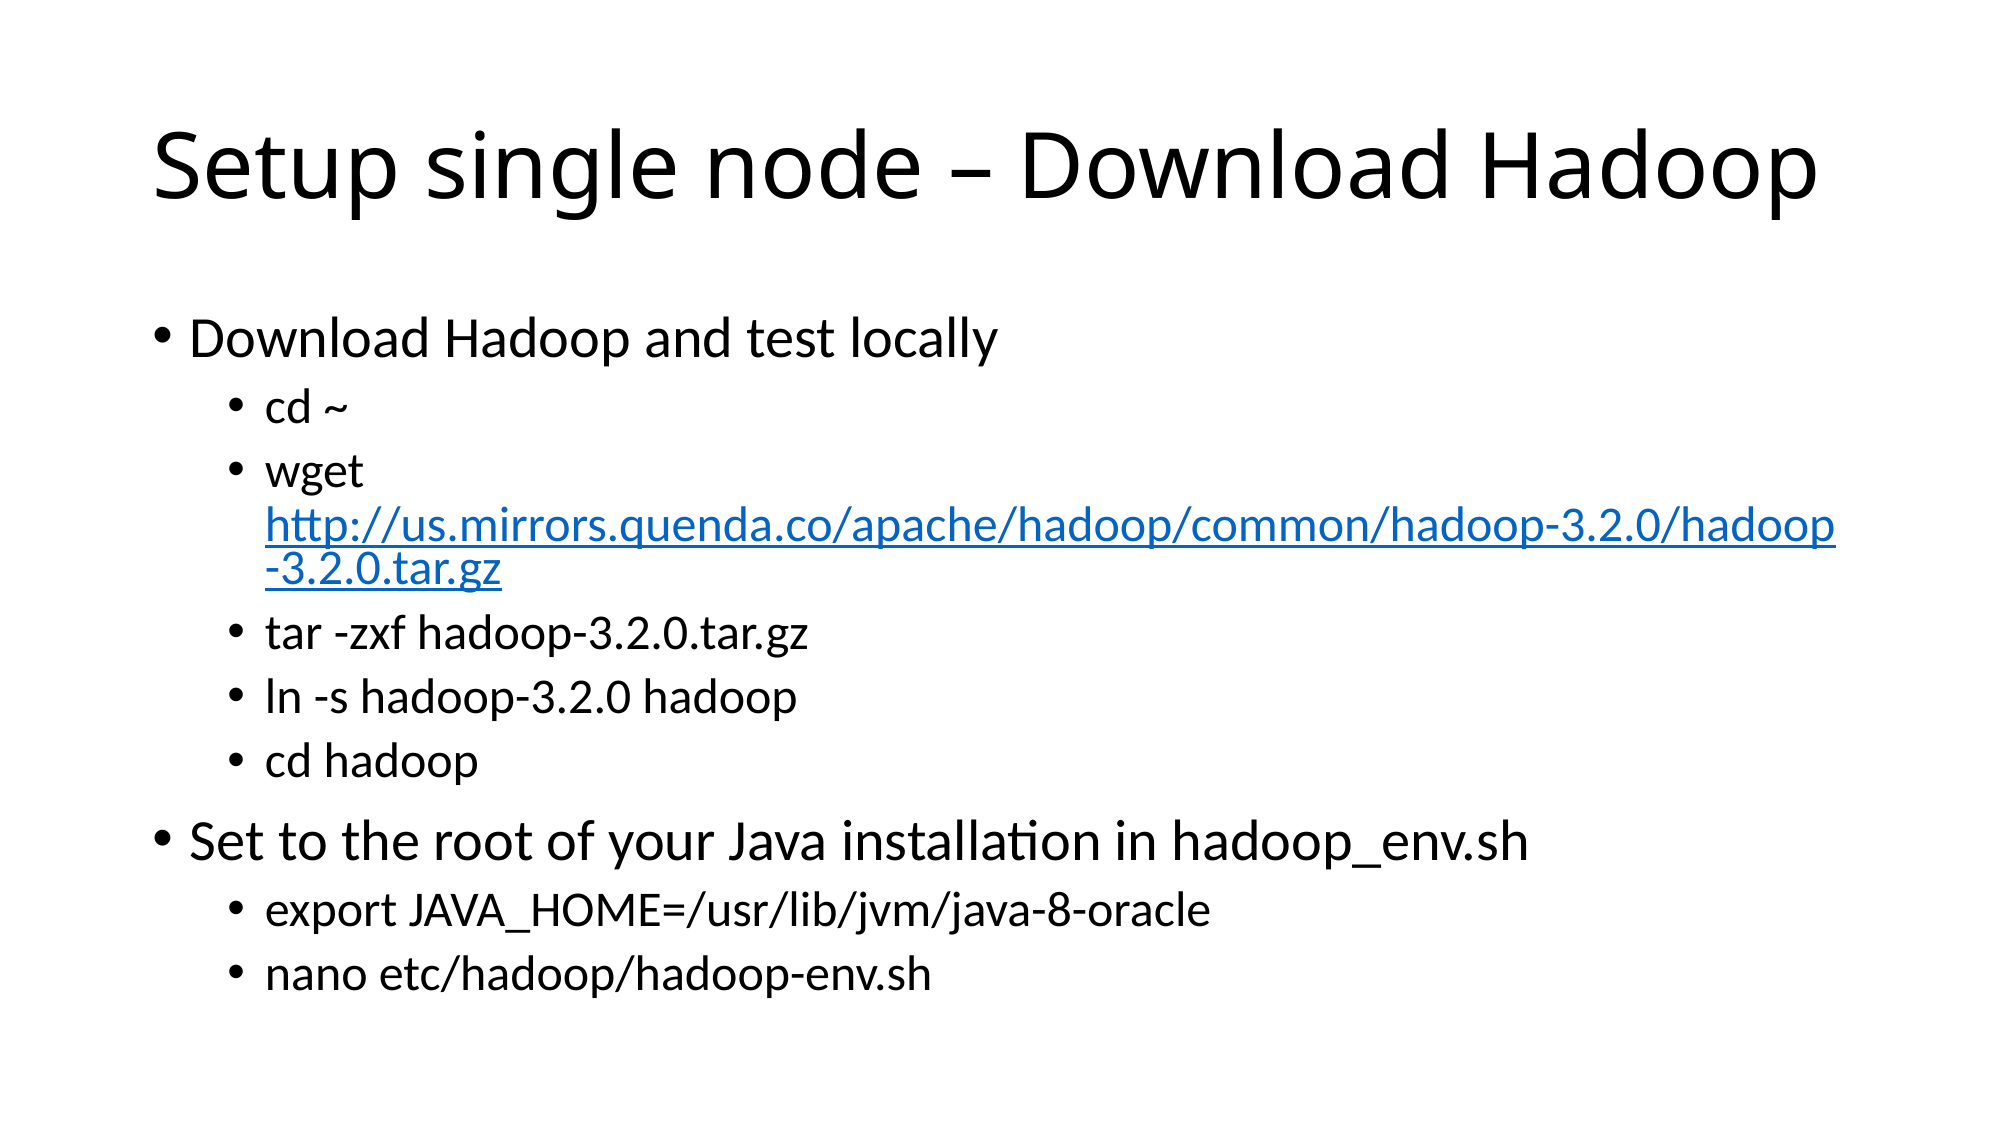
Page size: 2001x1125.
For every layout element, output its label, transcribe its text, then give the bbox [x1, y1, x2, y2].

list Download Hadoop and test locally cd ~ wget http://us.mirrors.quenda.co/apache/hadoop/common/hadoop-3.2.0/hadoop-3.2.0.tar.gz tar -zxf hadoop-3.2.0.tar.gz ln -s hadoop-3.2.0 hadoop cd hadoop Set to the root of your Java installation in hadoop_env.sh export JAVA_HOME=/usr/lib/jvm/java-8-oracle nano etc/hadoop/hadoop-env.sh [137, 299, 1863, 1014]
title Setup single node – Download Hadoop [137, 59, 1863, 278]
